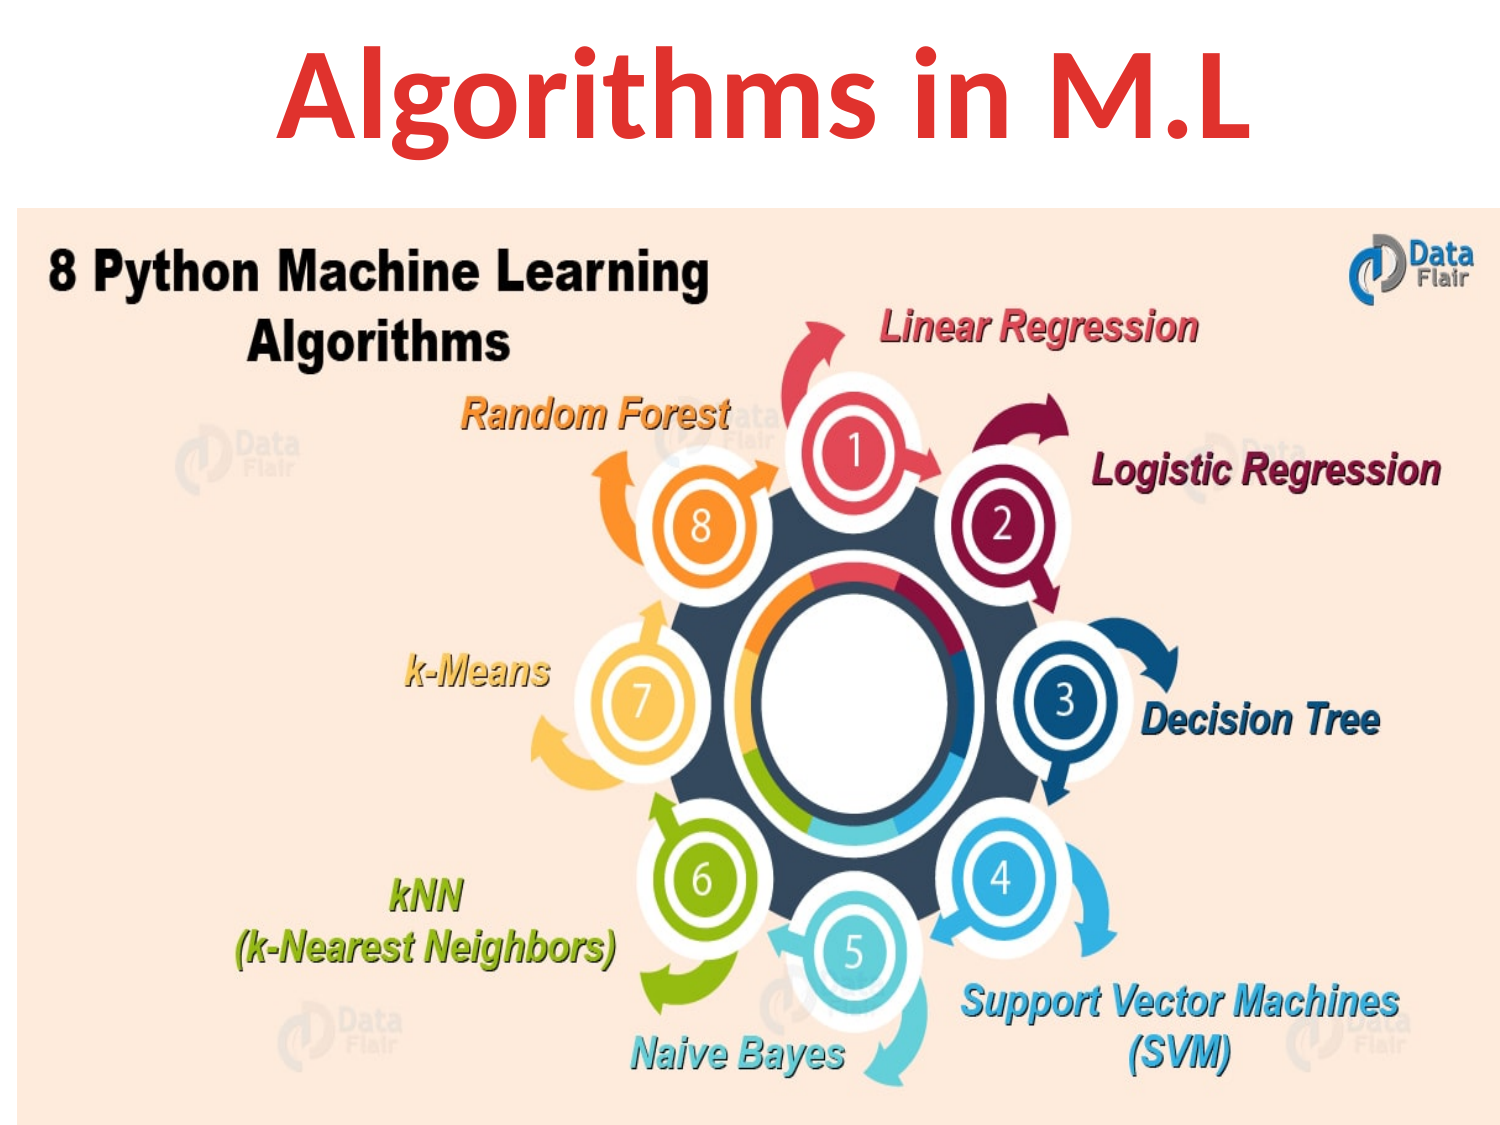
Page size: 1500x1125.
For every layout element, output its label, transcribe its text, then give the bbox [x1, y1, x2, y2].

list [17, 207, 1500, 1125]
title Algorithms in M.L [0, 0, 1500, 268]
